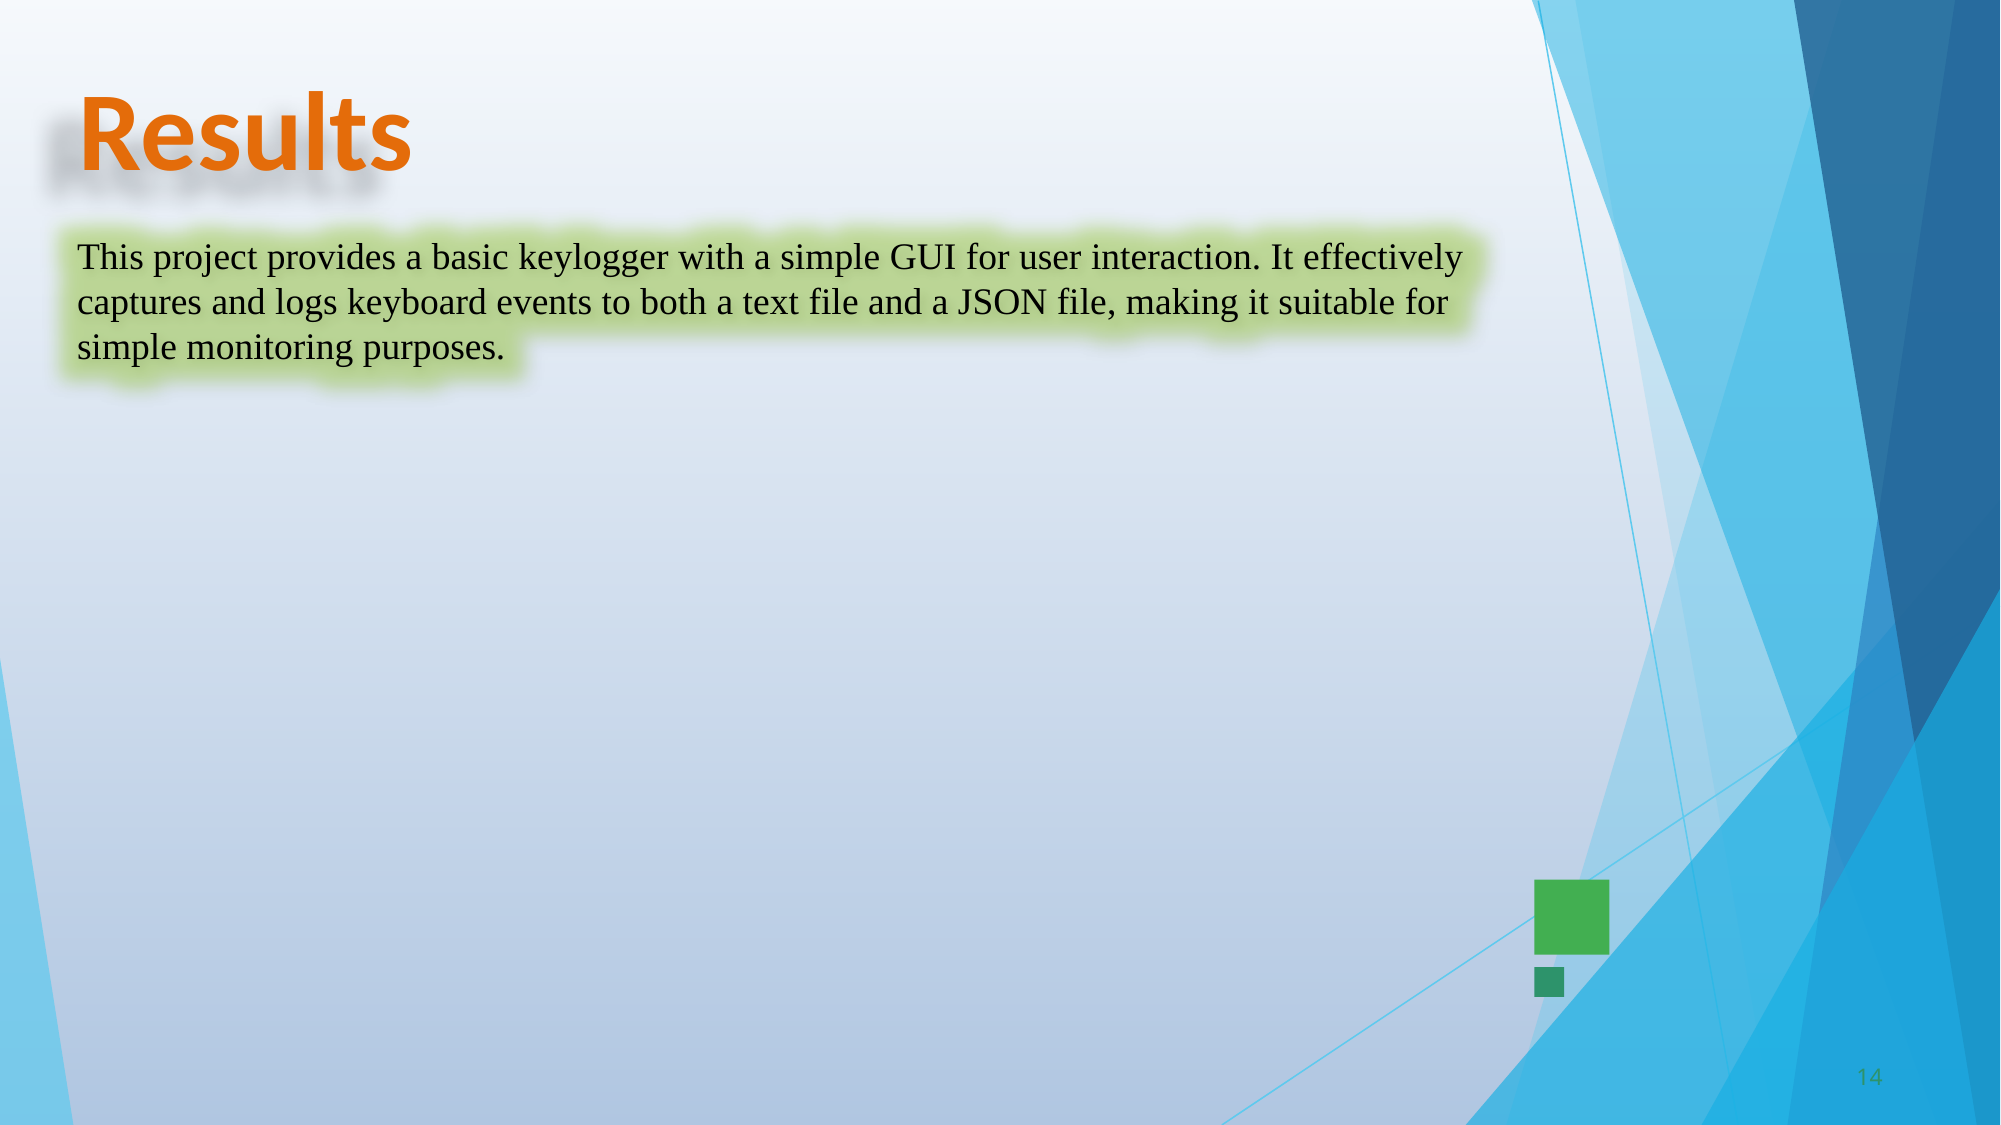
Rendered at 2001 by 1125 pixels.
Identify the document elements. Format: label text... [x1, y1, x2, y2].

text_box 14 [1849, 1061, 1888, 1095]
text_box Results [63, 49, 430, 198]
text_box [1534, 967, 1565, 997]
text_box This project provides a basic keylogger with a simple GUI for user interaction. It effectively captures and logs keyboard events to both a text file and a JSON file, making it suitable for simple monitoring purposes. [62, 224, 1522, 375]
text_box [1534, 879, 1610, 955]
